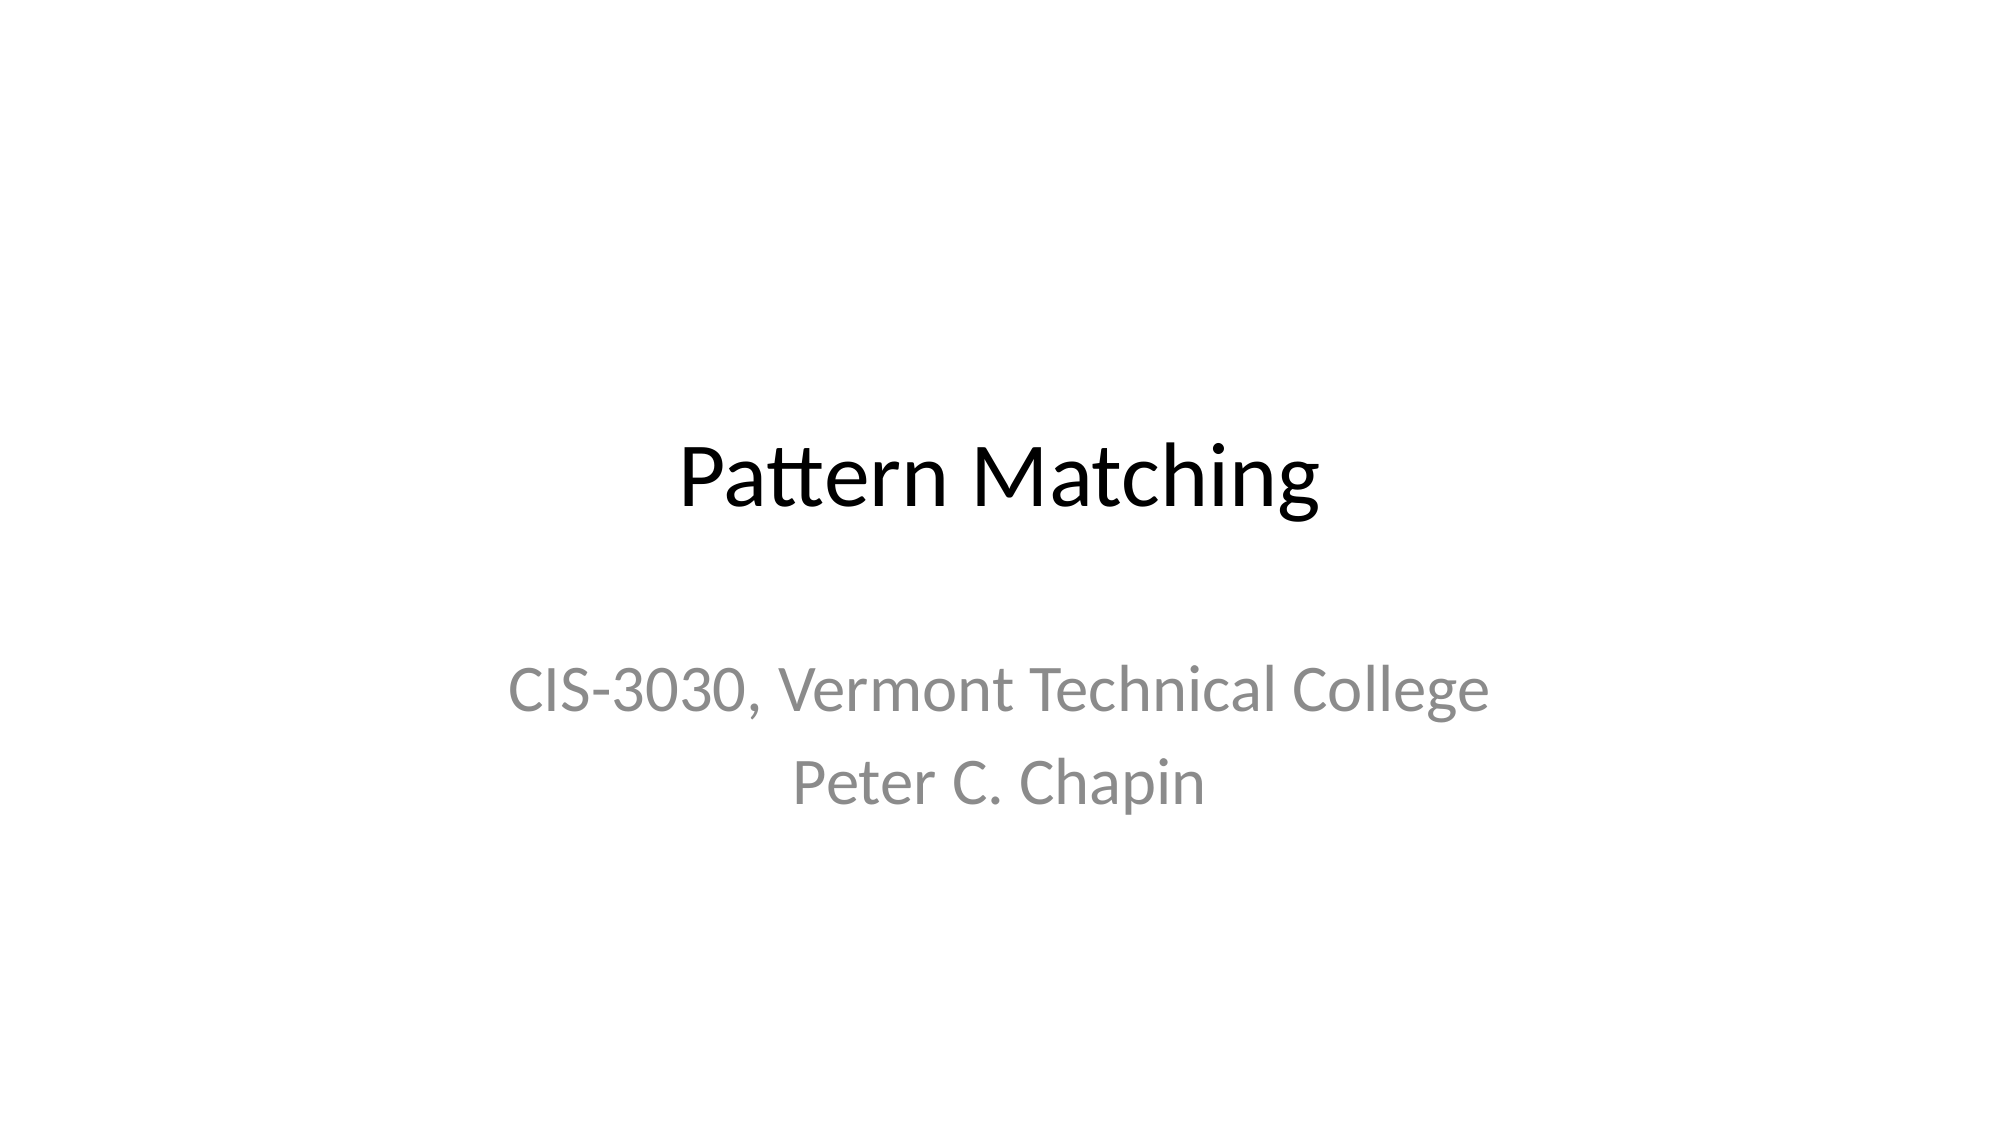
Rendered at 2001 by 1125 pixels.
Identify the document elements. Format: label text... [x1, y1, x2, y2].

subtitle CIS-3030, Vermont Technical College Peter C. Chapin [300, 637, 1700, 925]
title Pattern Matching [150, 349, 1850, 591]
